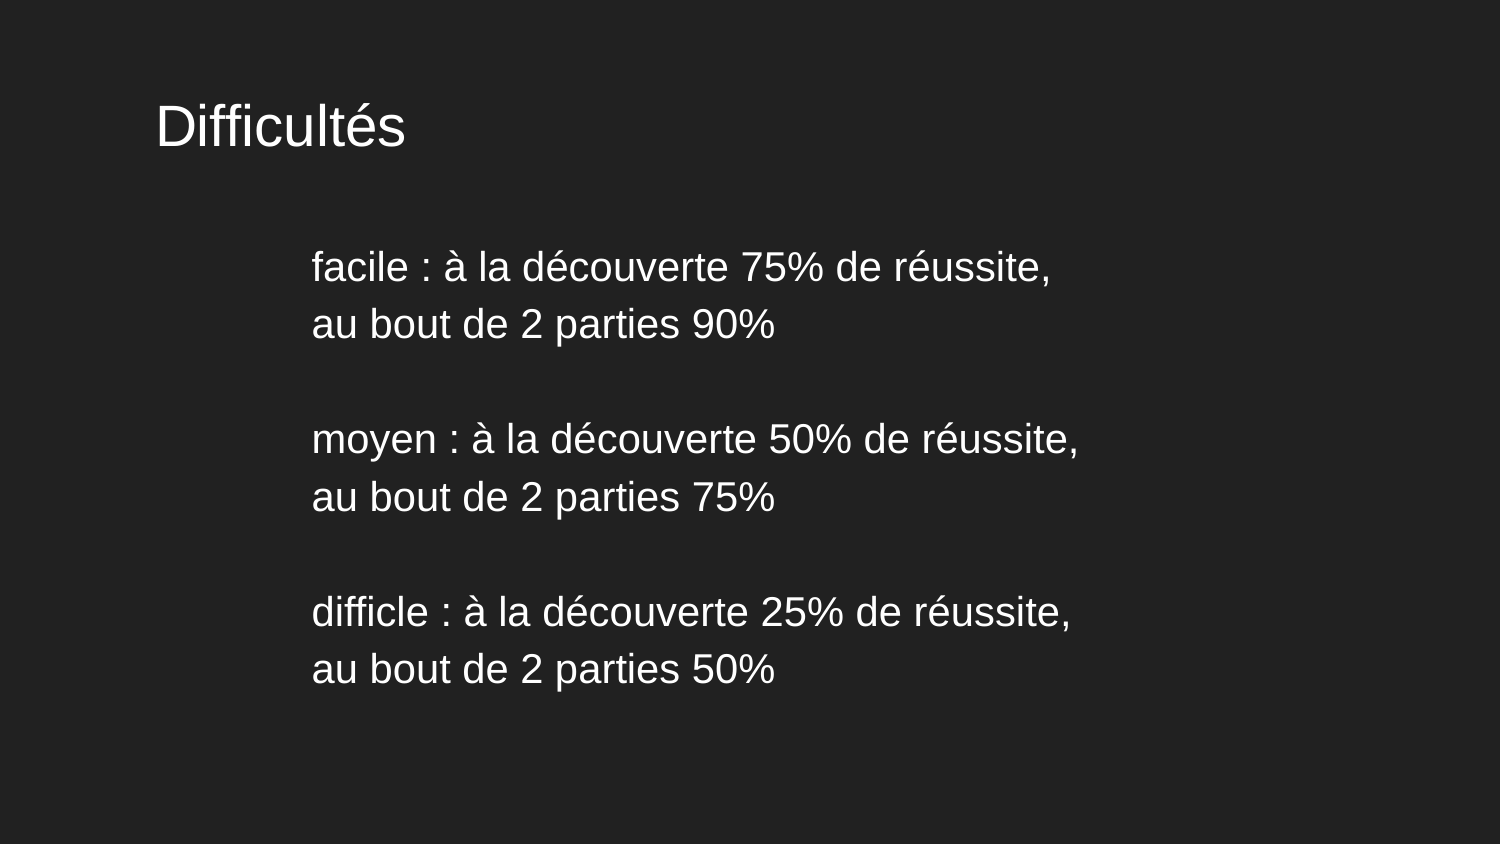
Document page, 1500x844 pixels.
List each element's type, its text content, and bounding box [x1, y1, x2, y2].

list facile : à la découverte 75% de réussite, au bout de 2 parties 90% moyen : à la découverte 50% de réussite, au bout de 2 parties 75% difficle : à la découverte 25% de réussite, au bout de 2 parties 50% [296, 166, 1500, 752]
title Difficultés [140, 72, 1449, 167]
